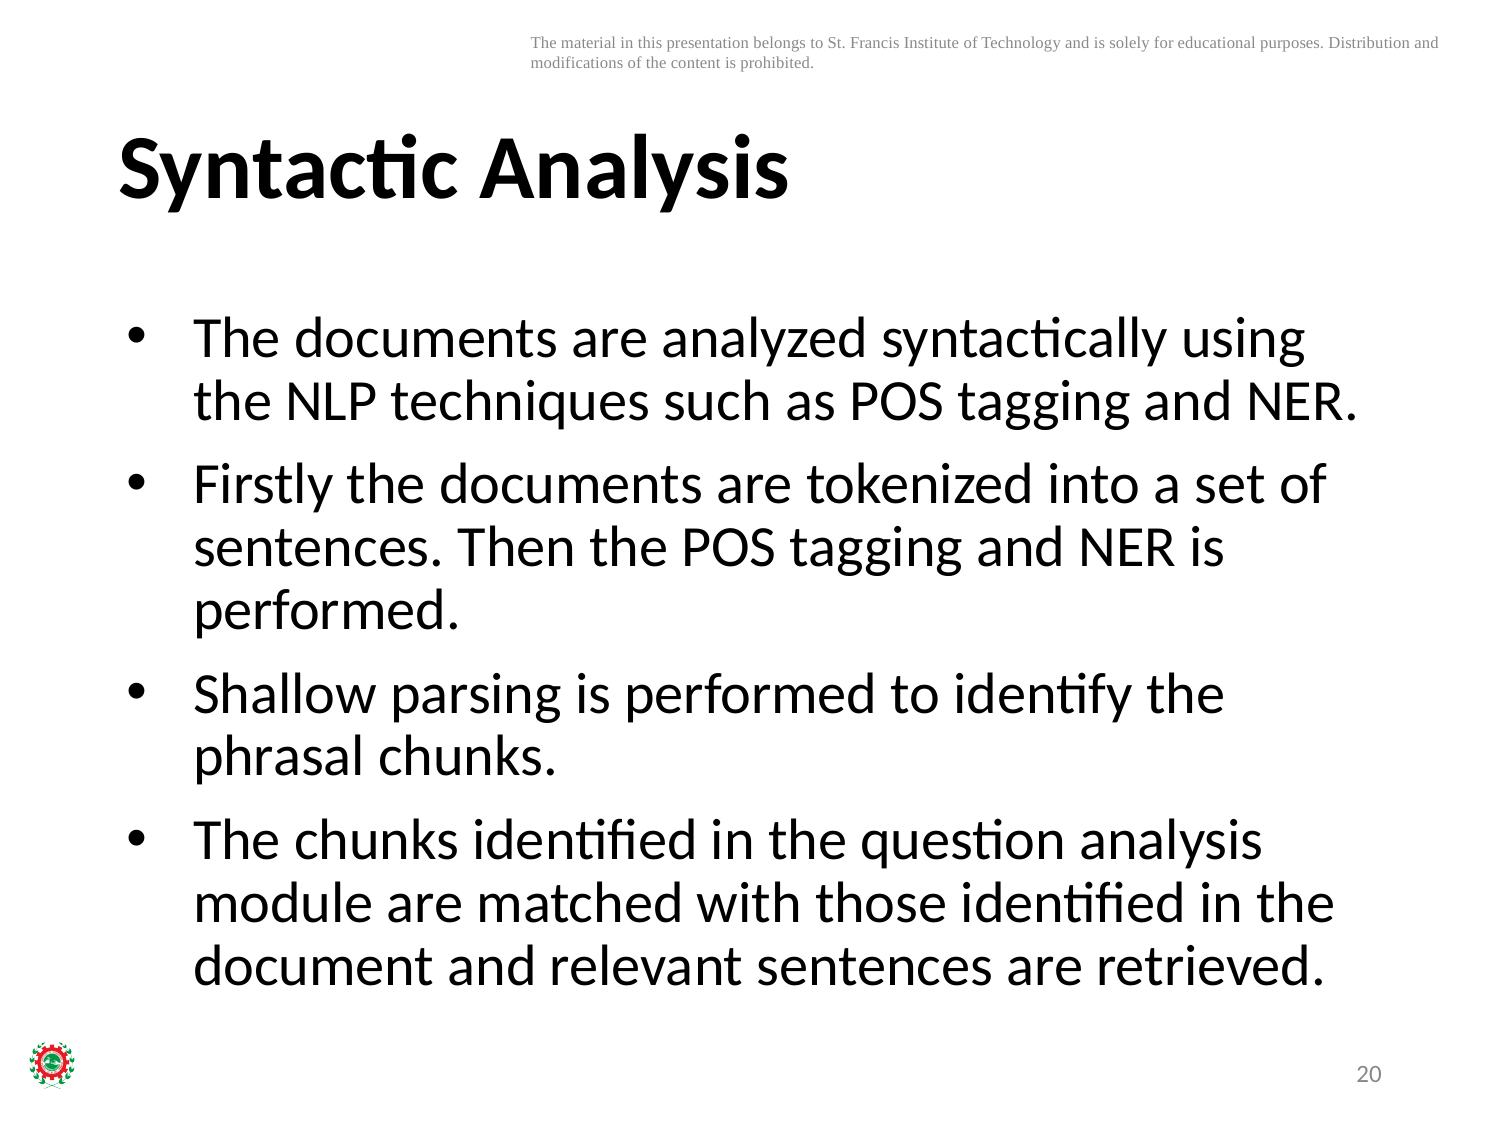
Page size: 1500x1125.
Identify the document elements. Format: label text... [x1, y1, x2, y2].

title Syntactic Analysis [103, 59, 1397, 278]
list The documents are analyzed syntactically using the NLP techniques such as POS tagging and NER. Firstly the documents are tokenized into a set of sentences. Then the POS tagging and NER is performed. Shallow parsing is performed to identify the phrasal chunks. The chunks identified in the question analysis module are matched with those identified in the document and relevant sentences are retrieved. [103, 299, 1397, 1014]
slide_number 20 [1059, 1042, 1397, 1103]
picture [29, 1042, 75, 1089]
